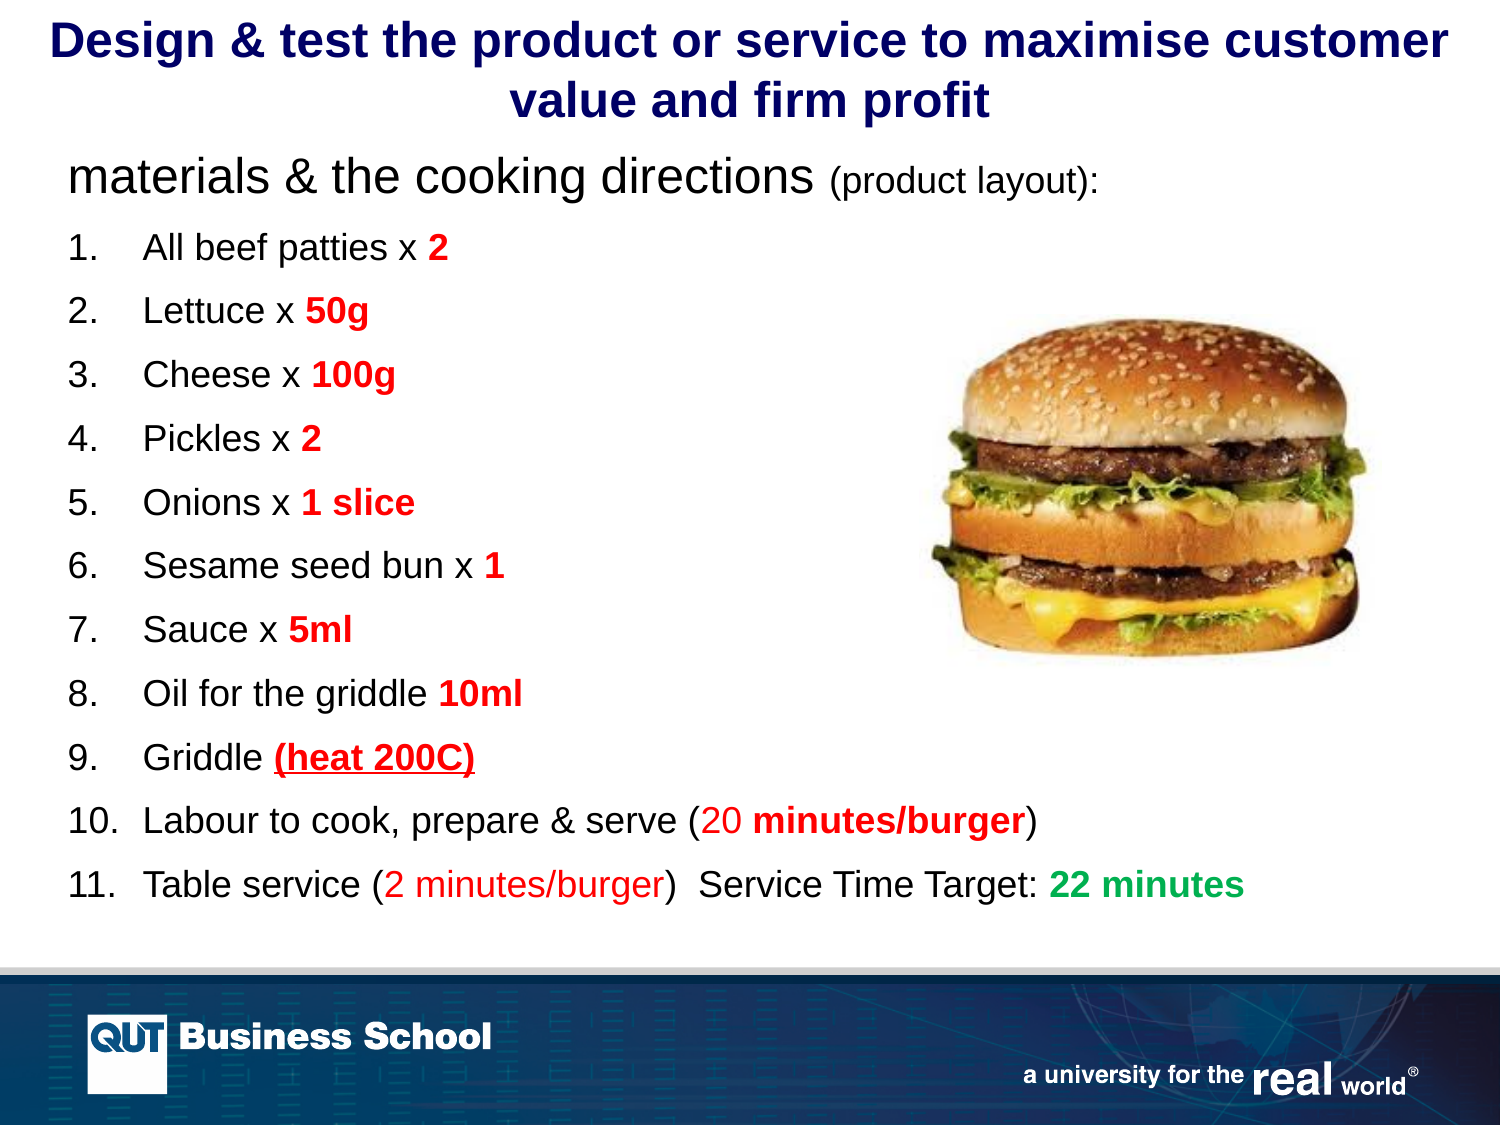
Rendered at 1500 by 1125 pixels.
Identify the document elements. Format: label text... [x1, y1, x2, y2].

picture [919, 314, 1382, 681]
text_box Design & test the product or service to maximise customer value and firm profit [0, 0, 1500, 135]
picture [0, 984, 1500, 1125]
text_box materials & the cooking directions (product layout): All beef patties x 2 Lettuce x 50g Cheese x 100g Pickles x 2 Onions x 1 slice Sesame seed bun x 1 Sauce x 5ml Oil for the griddle 10ml Griddle (heat 200C) Labour to cook, prepare & serve (20 minutes/burger) Table service (2 minutes/burger) Service Time Target: 22 minutes [53, 136, 1317, 977]
